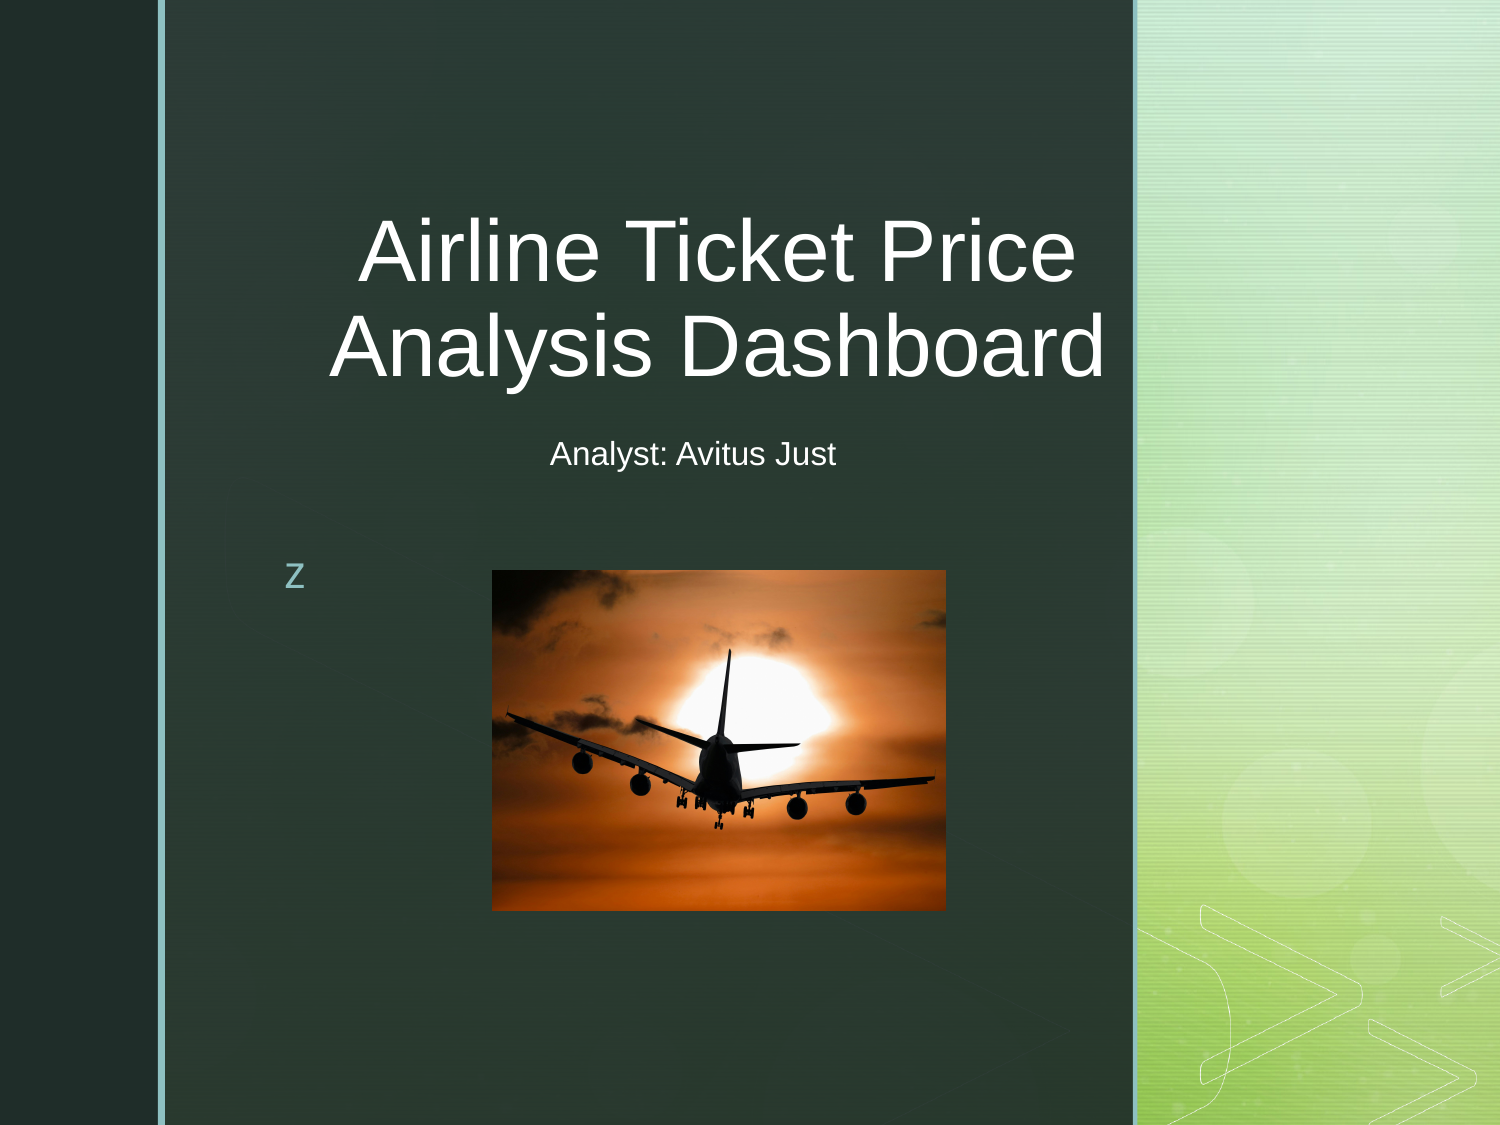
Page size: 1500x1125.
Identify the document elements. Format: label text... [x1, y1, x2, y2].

title Airline Ticket Price Analysis Dashboard [239, 198, 1199, 571]
picture [492, 570, 946, 911]
subtitle Analyst: Avitus Just [201, 289, 852, 480]
picture [1138, 0, 1500, 1125]
